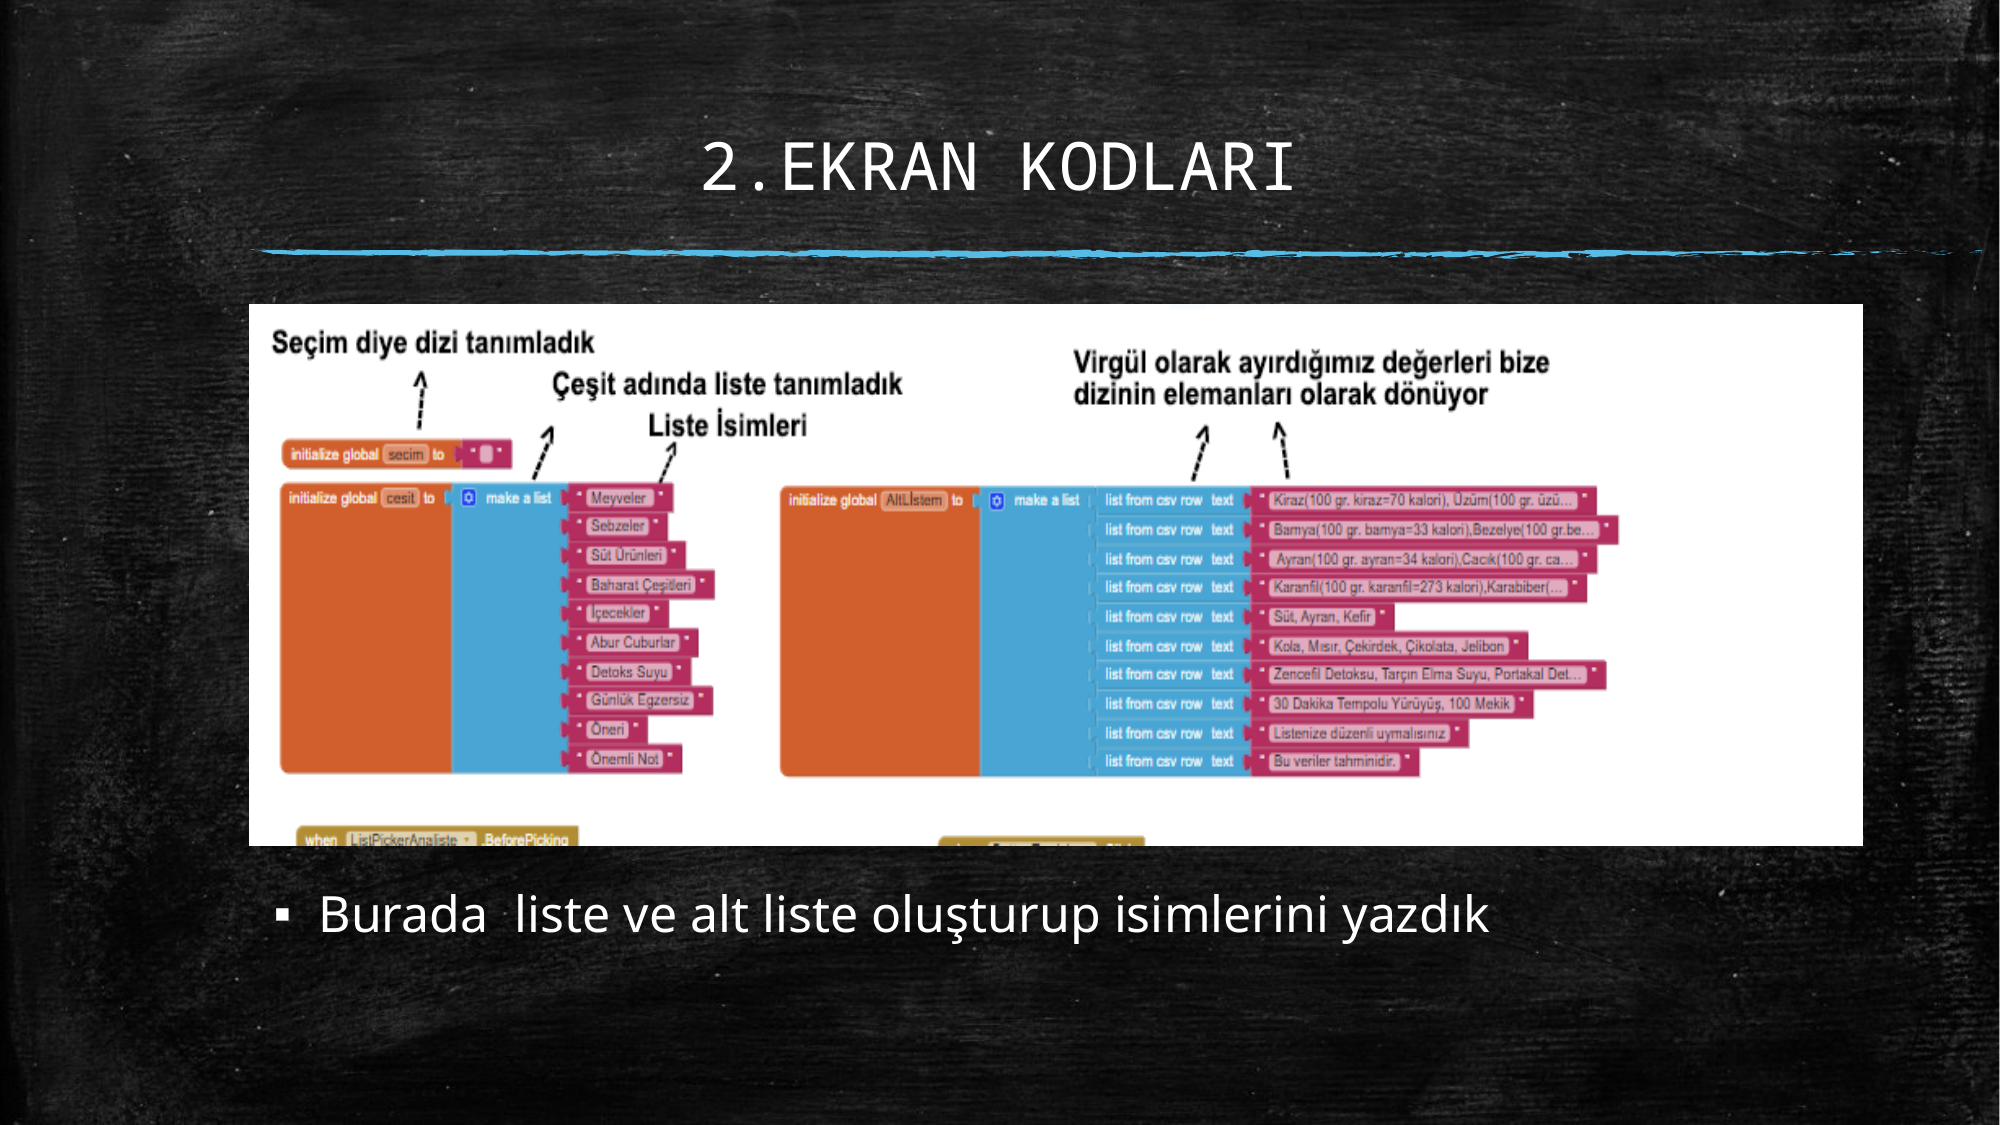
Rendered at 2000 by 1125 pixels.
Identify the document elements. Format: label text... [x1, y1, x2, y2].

list Burada liste ve alt liste oluşturup isimlerini yazdık [258, 881, 1854, 1094]
title 2.EKRAN KODLARI [249, 45, 1750, 213]
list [249, 304, 1862, 846]
